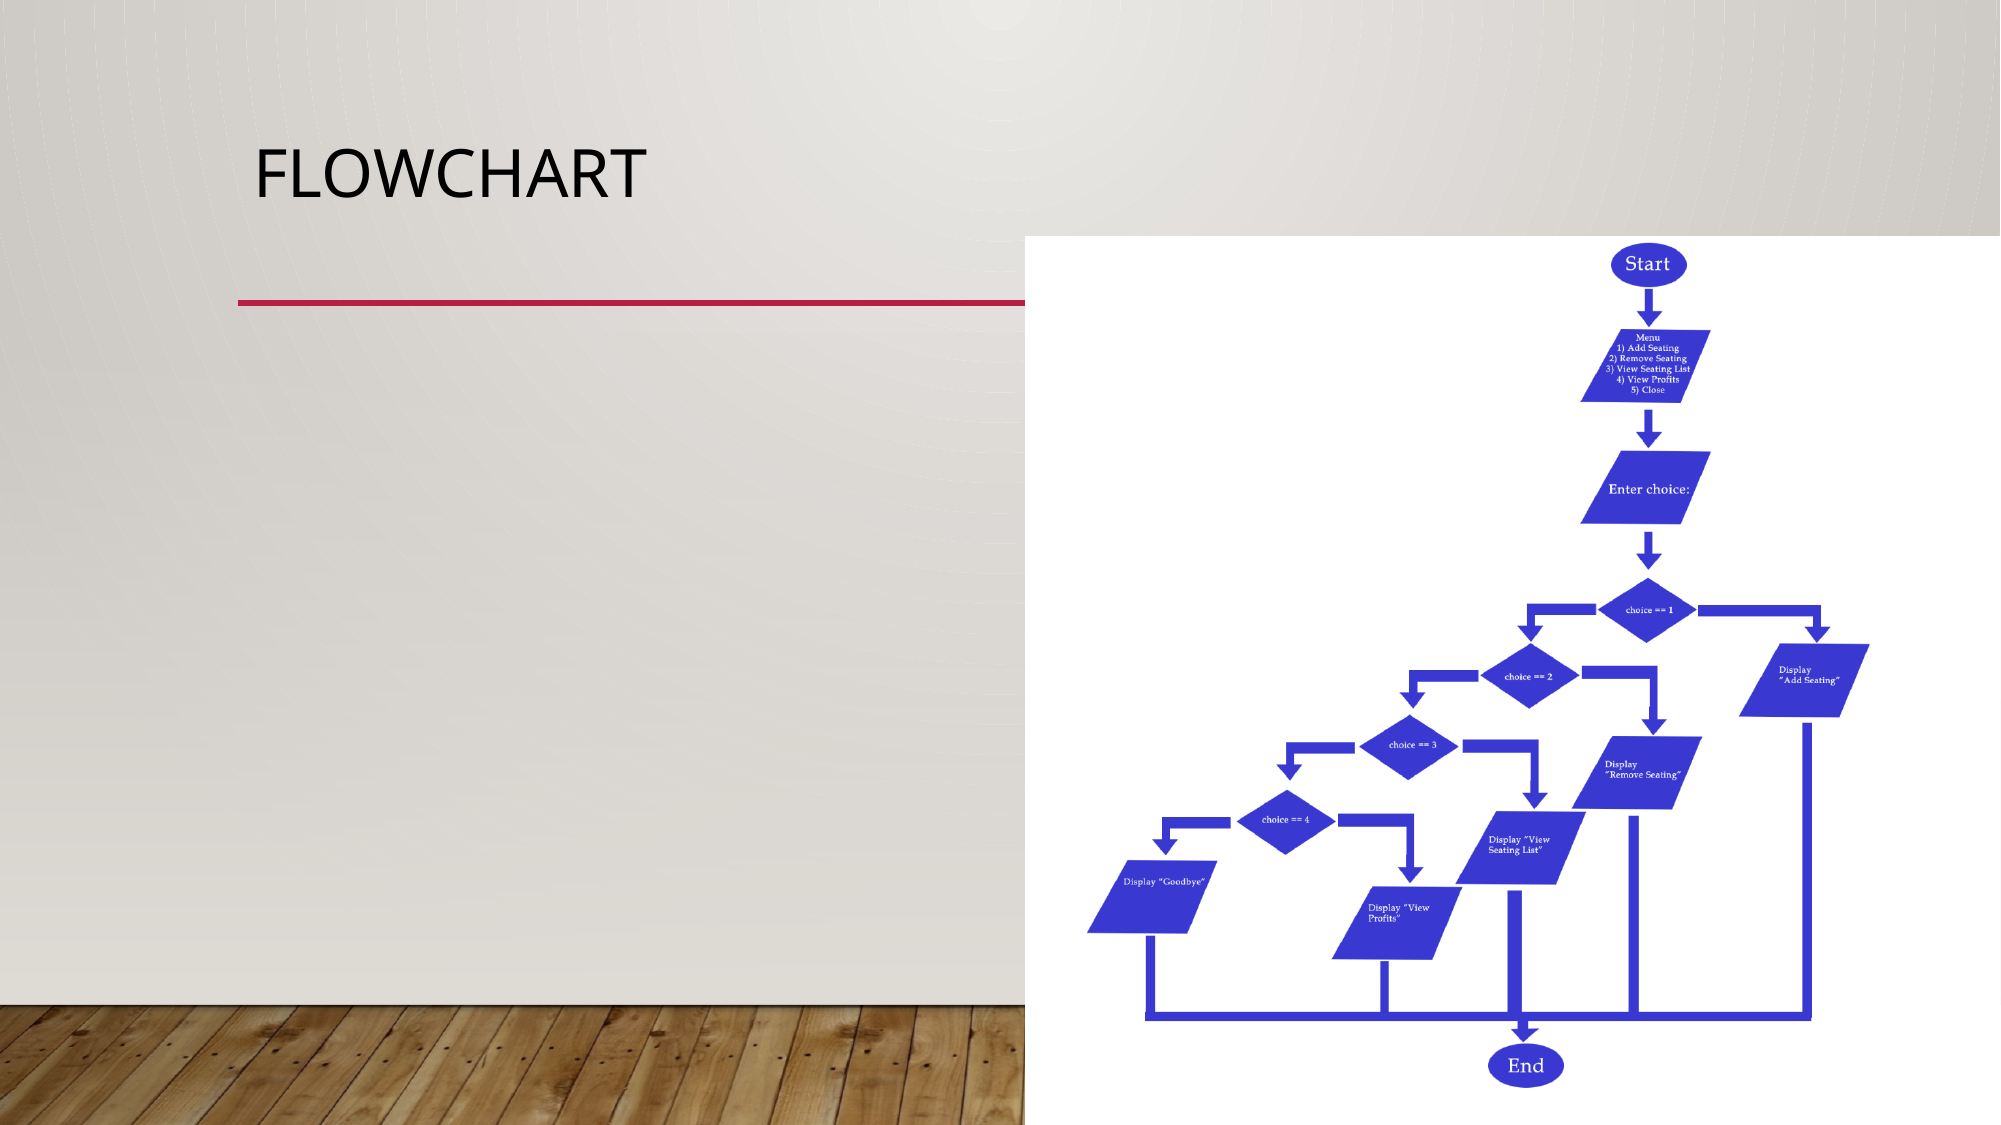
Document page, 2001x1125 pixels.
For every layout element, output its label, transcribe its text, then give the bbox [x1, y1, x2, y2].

title Flowchart [238, 131, 1814, 305]
picture [0, 236, 2000, 1125]
